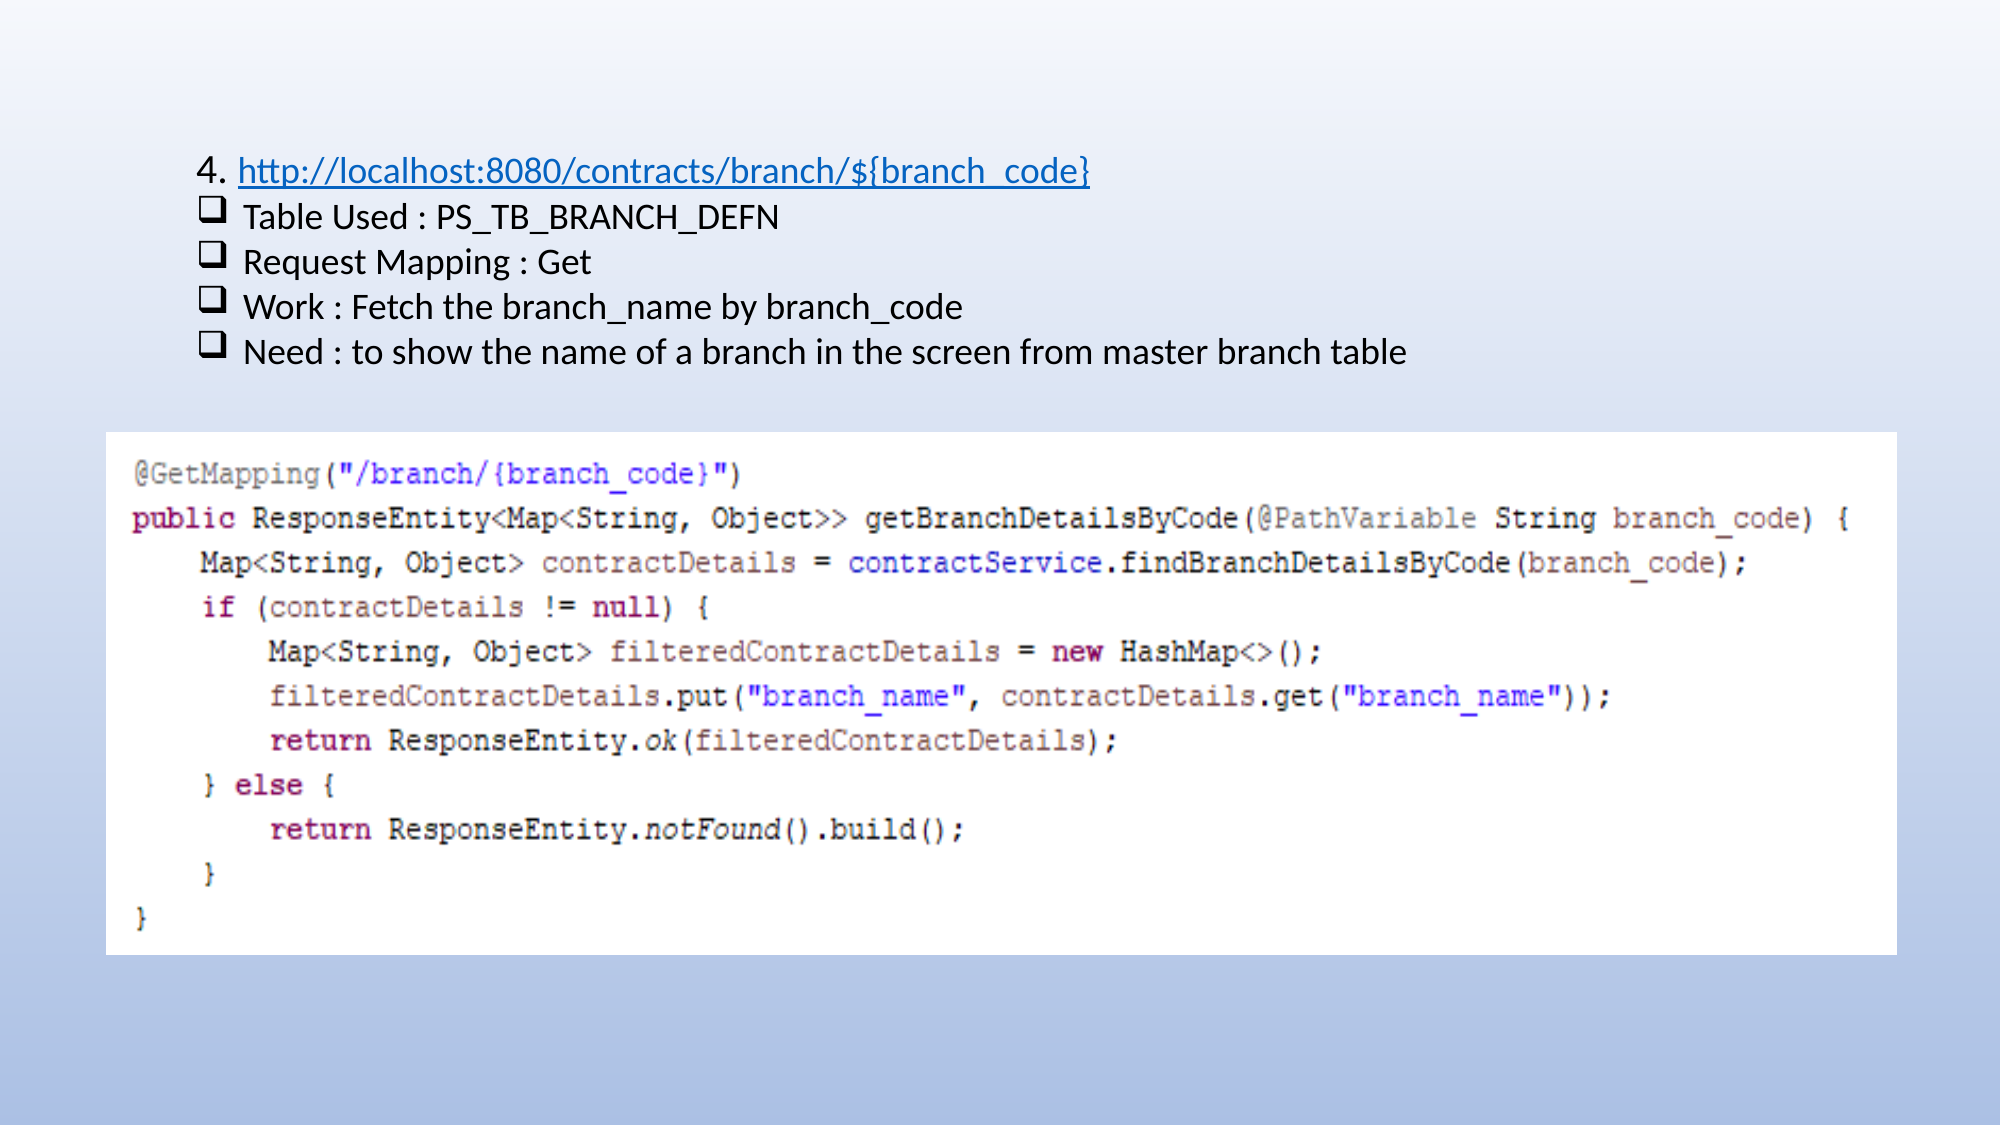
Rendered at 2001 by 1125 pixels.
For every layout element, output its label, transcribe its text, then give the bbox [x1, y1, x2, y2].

picture [106, 432, 1898, 955]
text_box 4. http://localhost:8080/contracts/branch/${branch_code} Table Used : PS_TB_BRANCH_DEFN Request Mapping : Get Work : Fetch the branch_name by branch_code Need : to show the name of a branch in the screen from master branch table [181, 134, 1639, 432]
